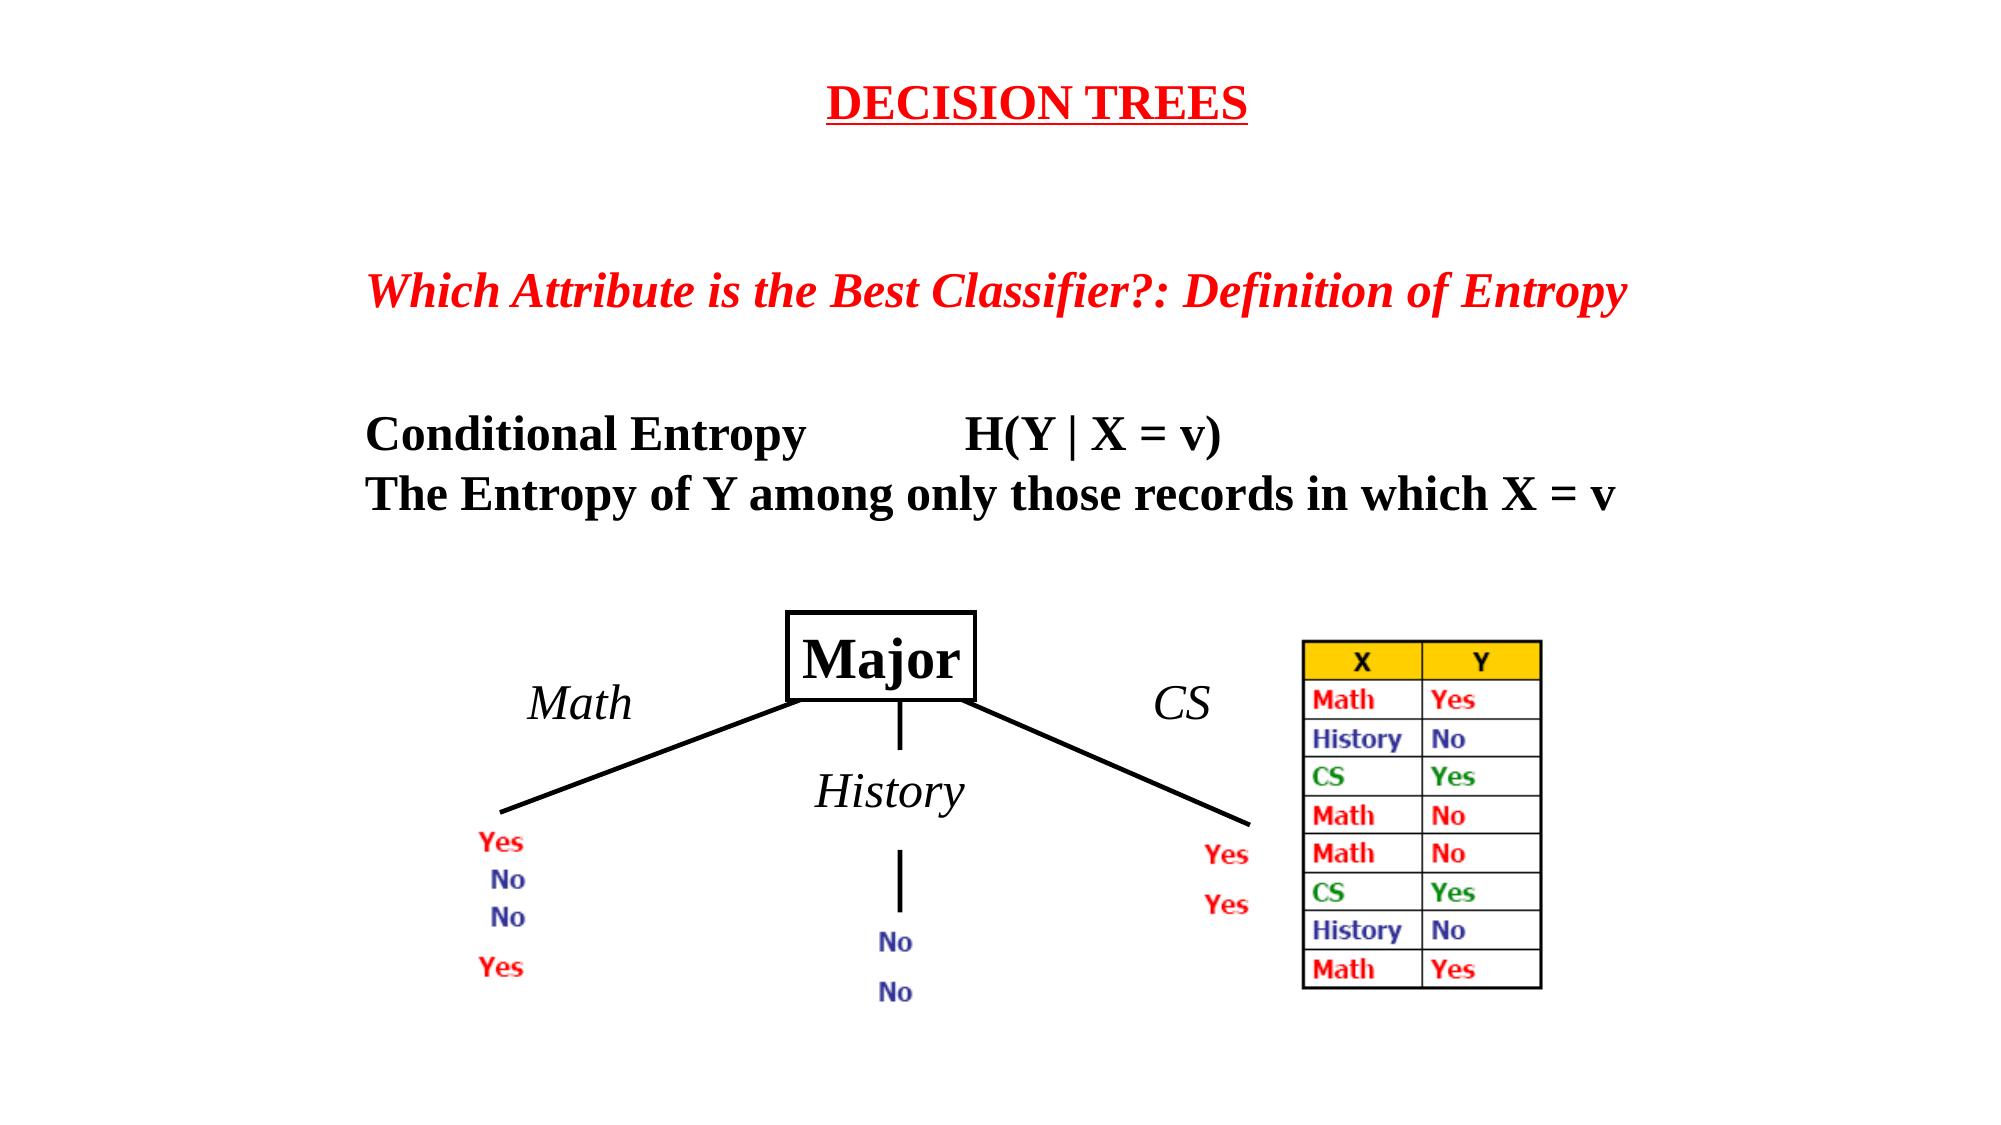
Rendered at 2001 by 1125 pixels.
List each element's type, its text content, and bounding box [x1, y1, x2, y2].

text_box Which Attribute is the Best Classifier?: Definition of Entropy [349, 249, 1692, 325]
text_box Math [512, 662, 649, 738]
picture [486, 861, 532, 898]
text_box DECISION TREES [375, 62, 1700, 138]
text_box Major [787, 612, 977, 698]
picture [1199, 886, 1259, 920]
text_box Conditional Entropy H(Y | X = v) The Entropy of Y among only those records in which X = v [349, 332, 1688, 528]
picture [874, 924, 920, 960]
picture [874, 974, 920, 1010]
text_box CS [1137, 662, 1226, 738]
picture [474, 824, 534, 857]
picture [1199, 836, 1259, 870]
picture [486, 899, 532, 935]
picture [474, 949, 534, 982]
picture [1299, 636, 1546, 996]
text_box History [800, 749, 981, 825]
